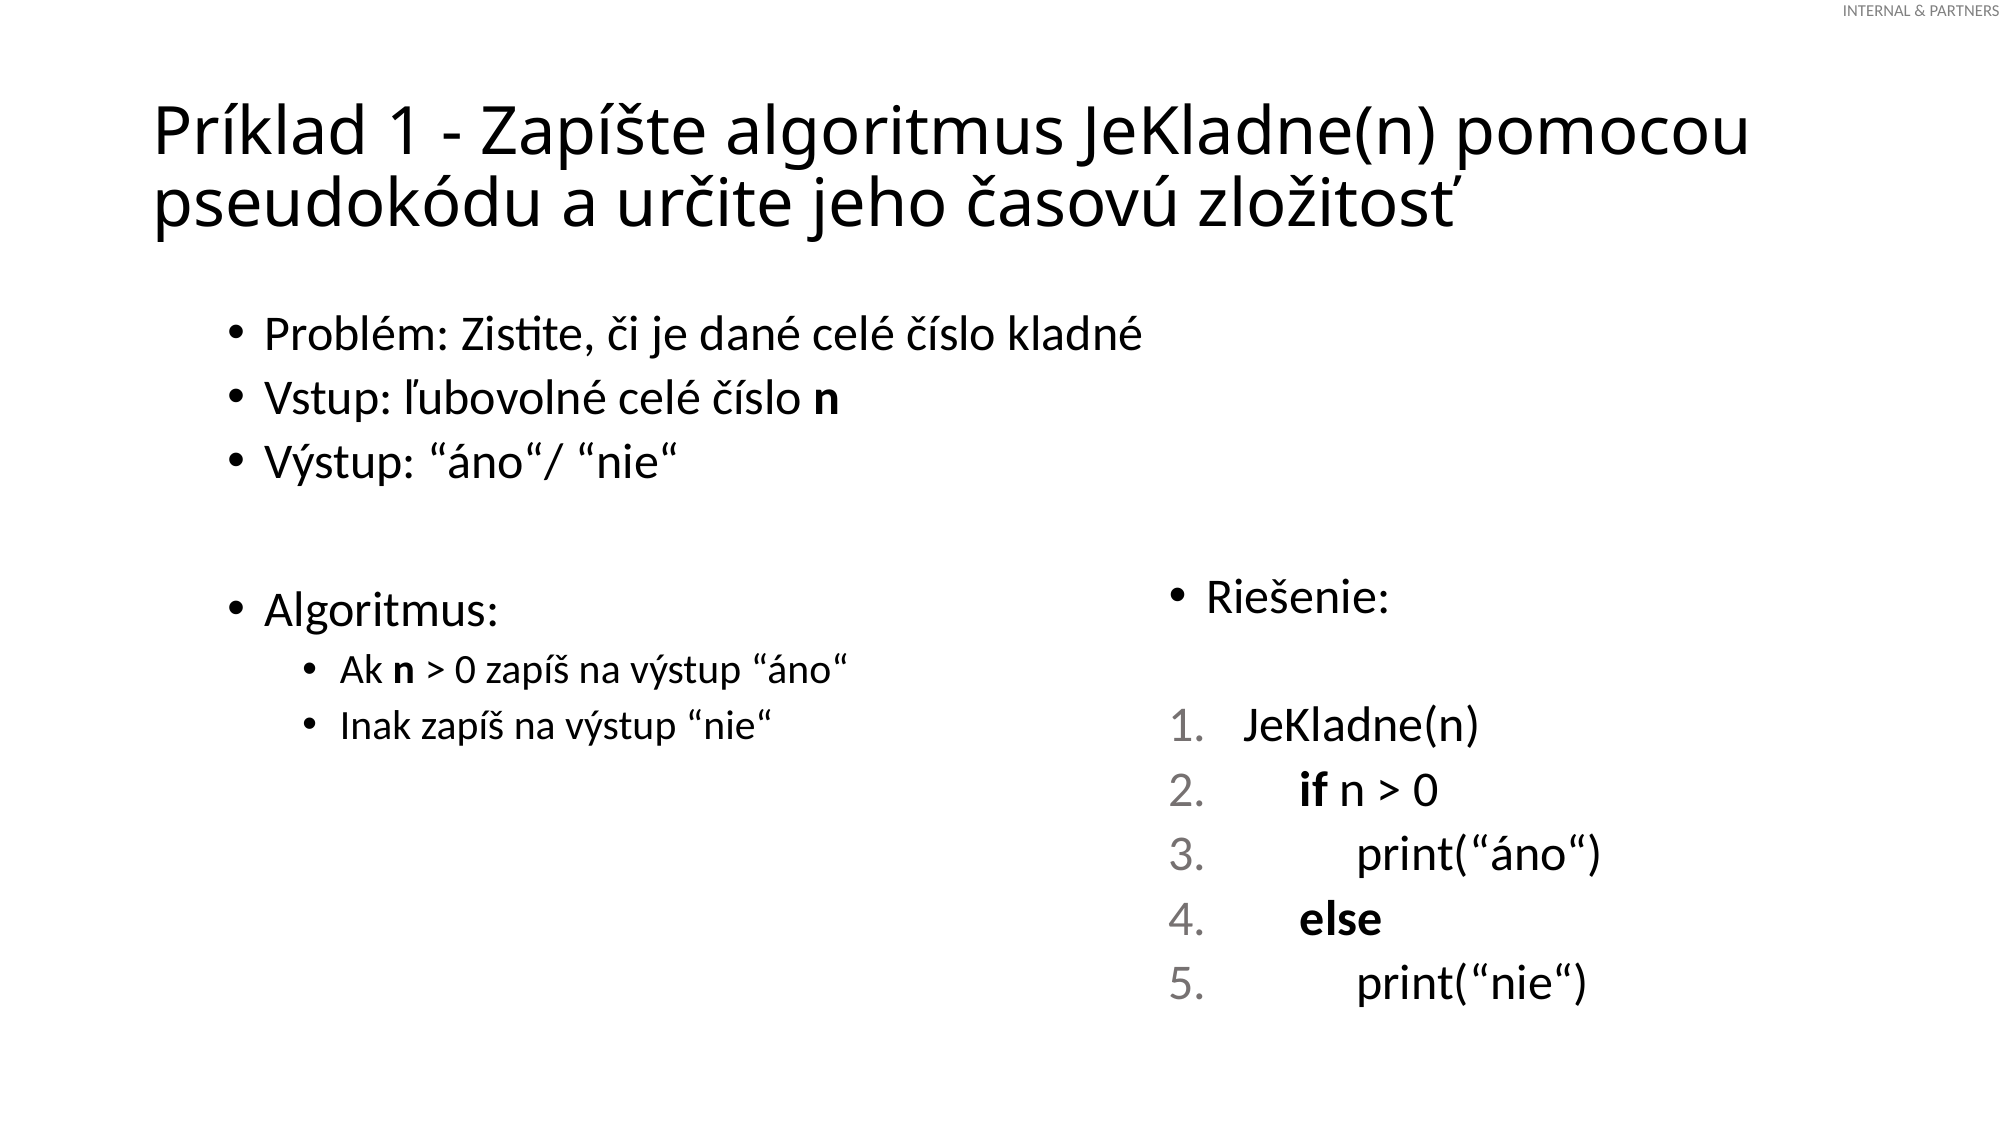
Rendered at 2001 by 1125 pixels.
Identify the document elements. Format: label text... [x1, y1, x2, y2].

text_box Riešenie: JeKladne(n) if n > 0 print(“áno“) else print(“nie“) [1078, 562, 2000, 1125]
title Príklad 1 - Zapíšte algoritmus JeKladne(n) pomocou pseudokódu a určite jeho časovú zložitosť [137, 59, 1863, 278]
list Problém: Zistite, či je dané celé číslo kladné Vstup: ľubovolné celé číslo n Výstup: “áno“/ “nie“ Algoritmus: Ak n > 0 zapíš na výstup “áno“ Inak zapíš na výstup “nie“ [137, 299, 1863, 1014]
